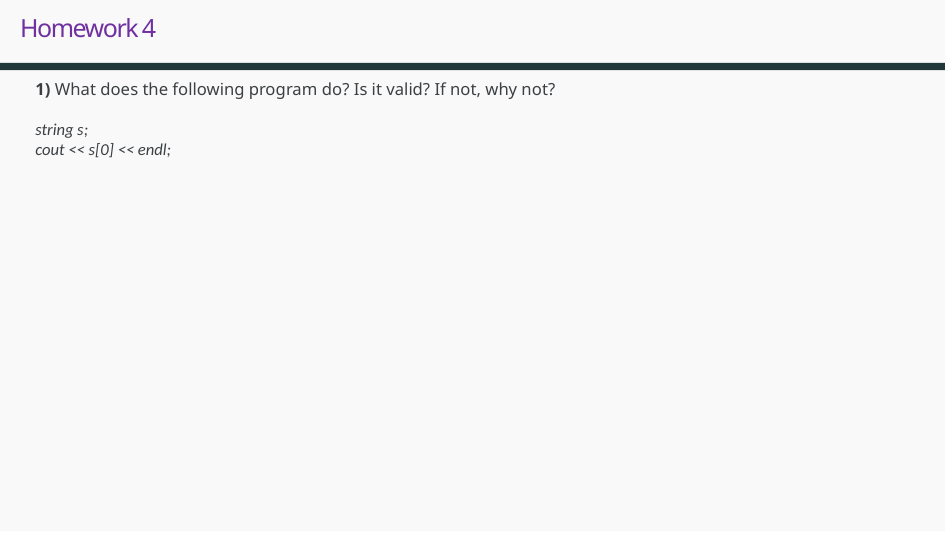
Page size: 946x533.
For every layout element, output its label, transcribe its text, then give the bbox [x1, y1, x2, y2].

title Homework 4 [20, 12, 602, 43]
list 1) What does the following program do? Is it valid? If not, why not? string s; cout << s[0] << endl; [35, 78, 864, 160]
